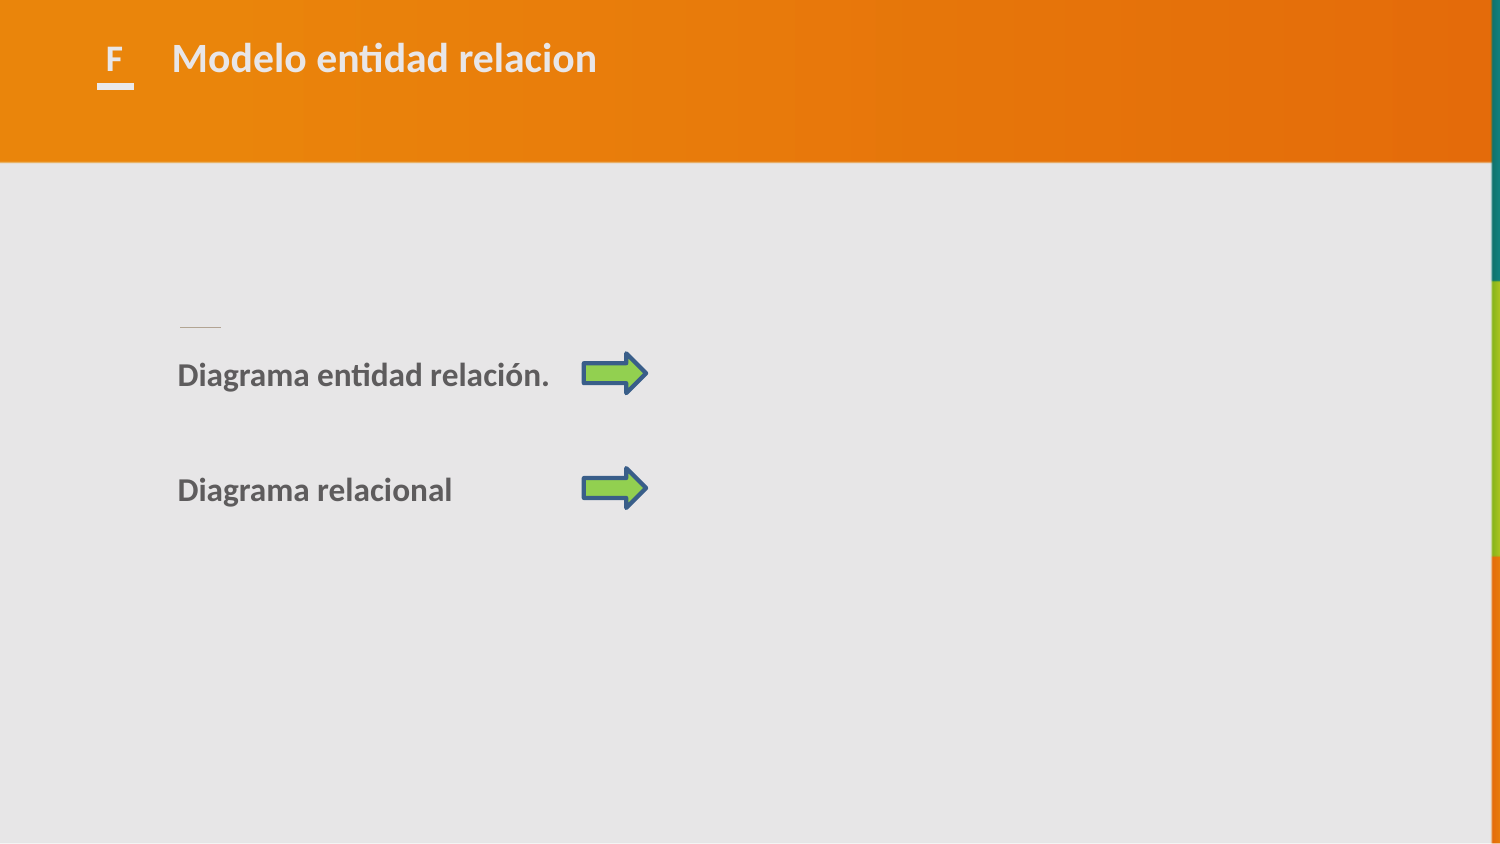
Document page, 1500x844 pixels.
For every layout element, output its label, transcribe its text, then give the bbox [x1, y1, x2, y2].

text_box [583, 353, 647, 394]
text_box Diagrama relacional [162, 460, 588, 516]
text_box Diagrama entidad relación. [162, 345, 588, 401]
text_box [583, 468, 647, 508]
text_box F [90, 26, 137, 88]
text_box Modelo entidad relacion [156, 23, 877, 90]
picture [0, 0, 1500, 844]
